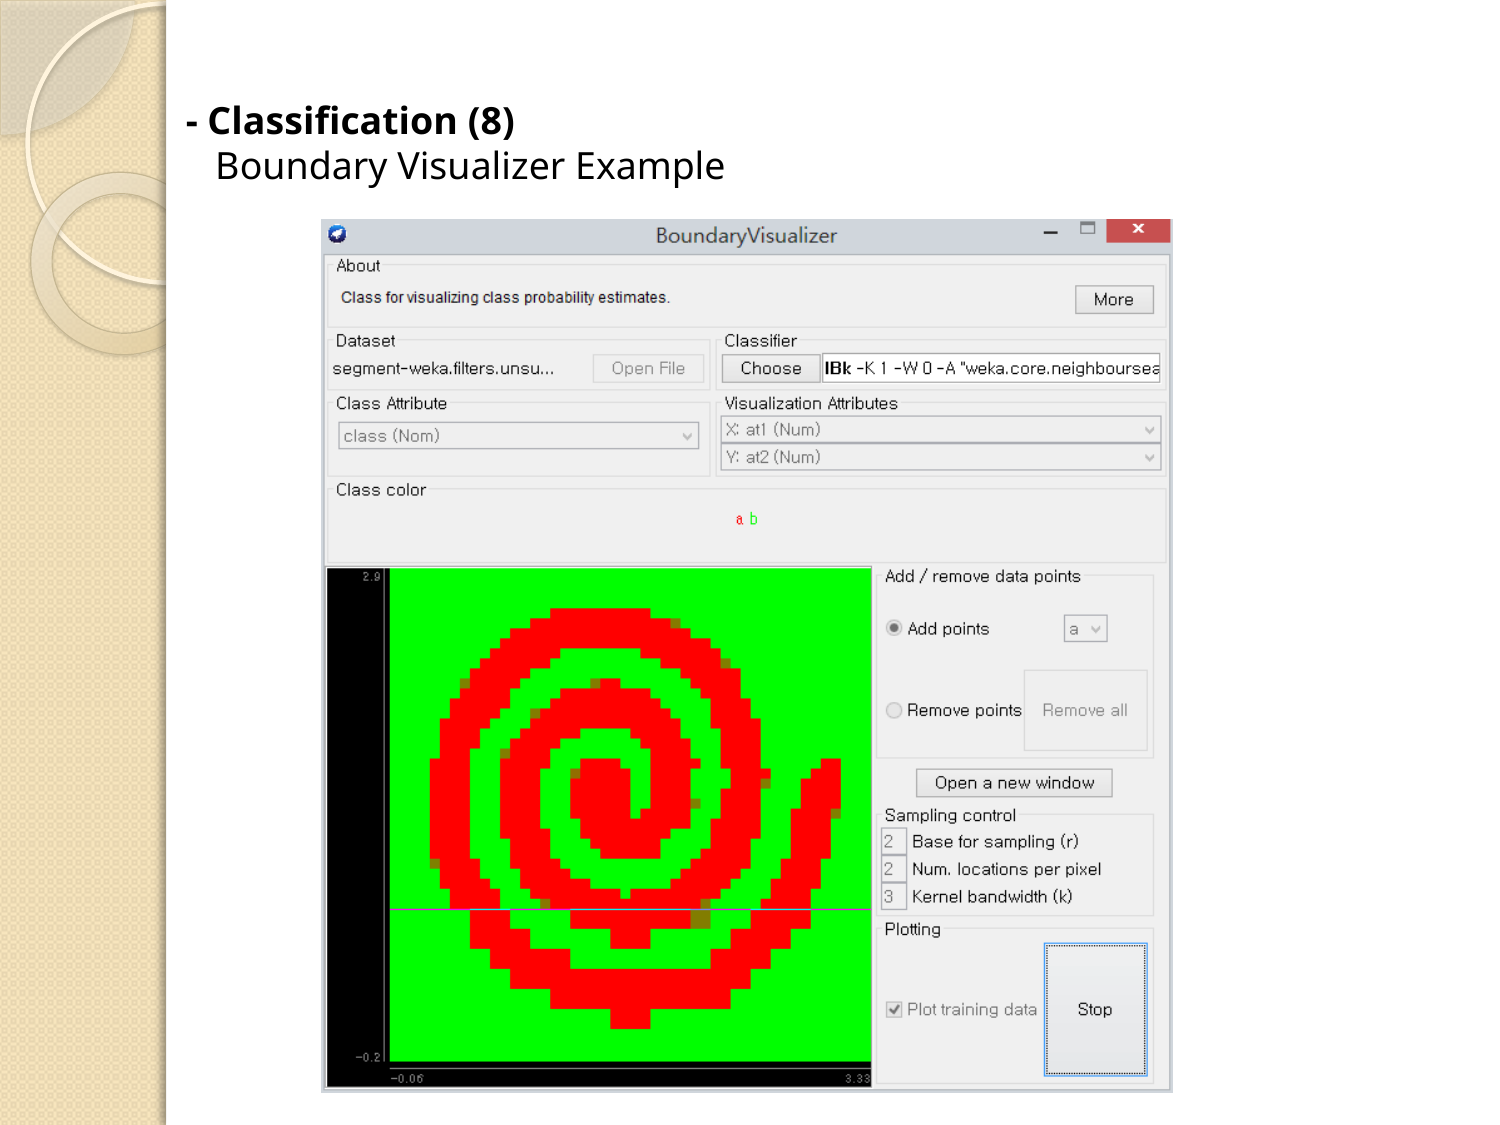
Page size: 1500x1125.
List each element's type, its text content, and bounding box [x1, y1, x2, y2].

text_box - Classification (8) Boundary Visualizer Example [171, 89, 1392, 195]
picture [321, 219, 1173, 1094]
